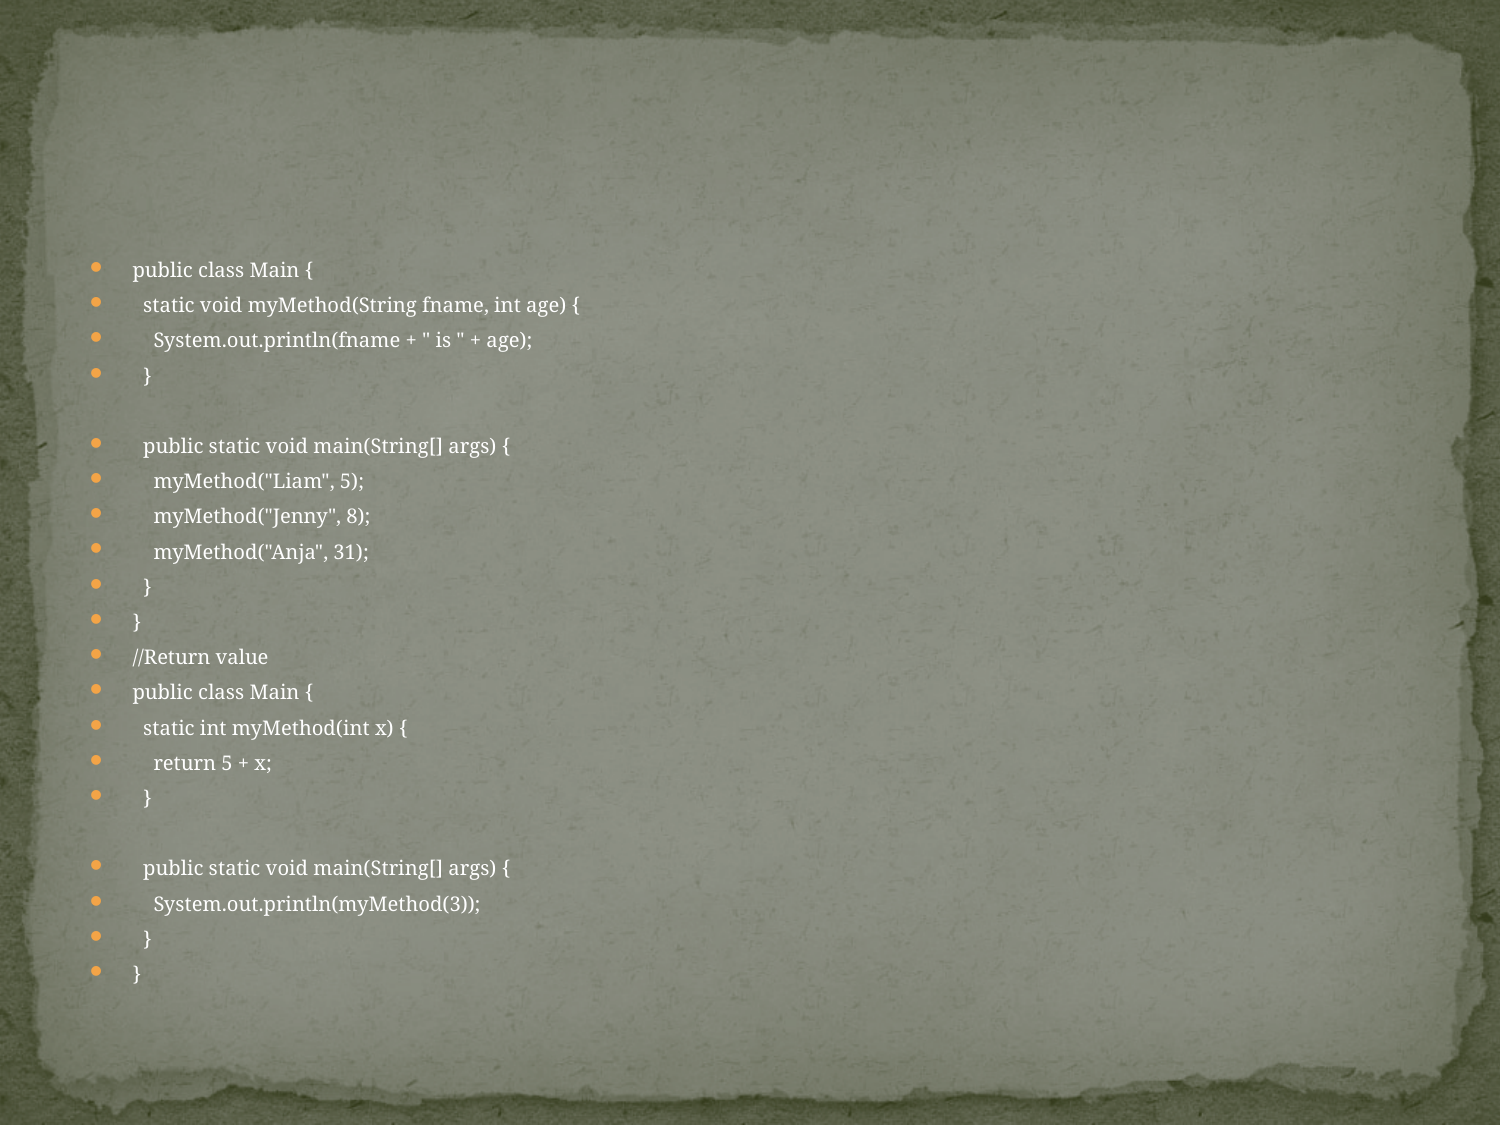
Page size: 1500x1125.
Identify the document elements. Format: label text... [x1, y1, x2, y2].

list public class Main { static void myMethod(String fname, int age) { System.out.println(fname + " is " + age); } public static void main(String[] args) { myMethod("Liam", 5); myMethod("Jenny", 8); myMethod("Anja", 31); } } //Return value public class Main { static int myMethod(int x) { return 5 + x; } public static void main(String[] args) { System.out.println(myMethod(3)); } } [75, 249, 1425, 1000]
